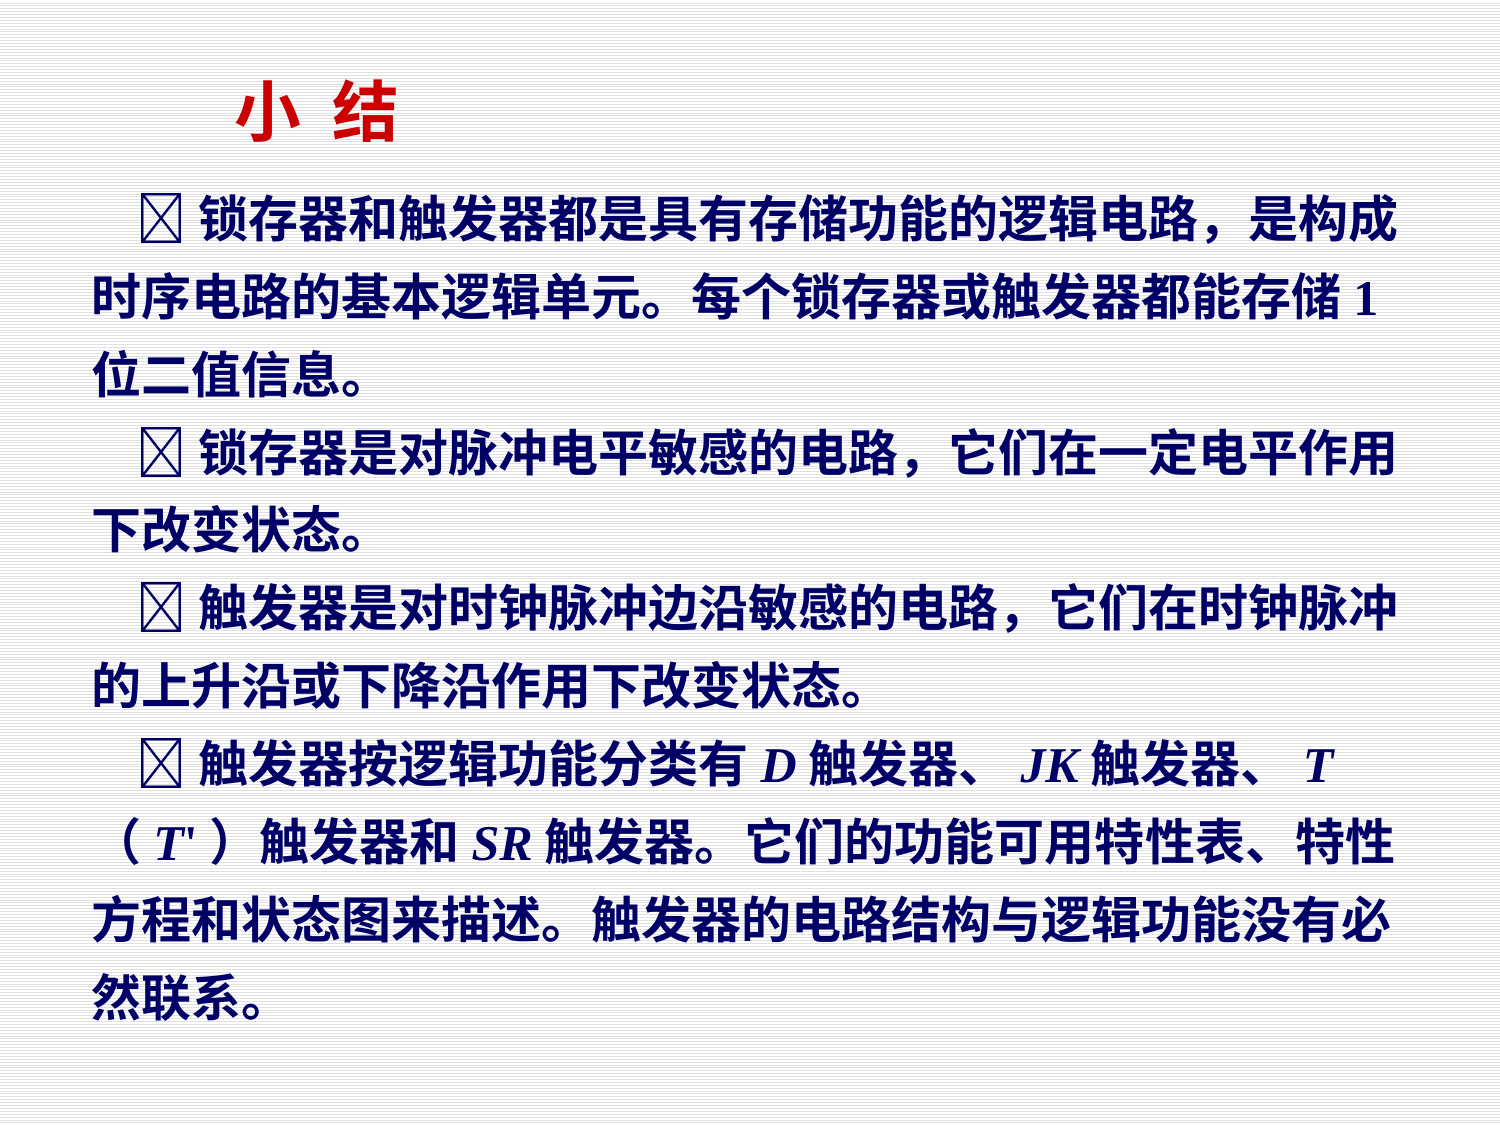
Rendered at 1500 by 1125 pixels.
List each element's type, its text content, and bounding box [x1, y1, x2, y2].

text_box 锁存器和触发器都是具有存储功能的逻辑电路，是构成时序电路的基本逻辑单元。每个锁存器或触发器都能存储1位二值信息。 锁存器是对脉冲电平敏感的电路，它们在一定电平作用下改变状态。 触发器是对时钟脉冲边沿敏感的电路，它们在时钟脉冲的上升沿或下降沿作用下改变状态。 触发器按逻辑功能分类有D触发器、JK触发器、T（T'）触发器和SR触发器。它们的功能可用特性表、特性方程和状态图来描述。触发器的电路结构与逻辑功能没有必然联系。 [76, 161, 1441, 1034]
text_box 小 结 [220, 61, 414, 157]
